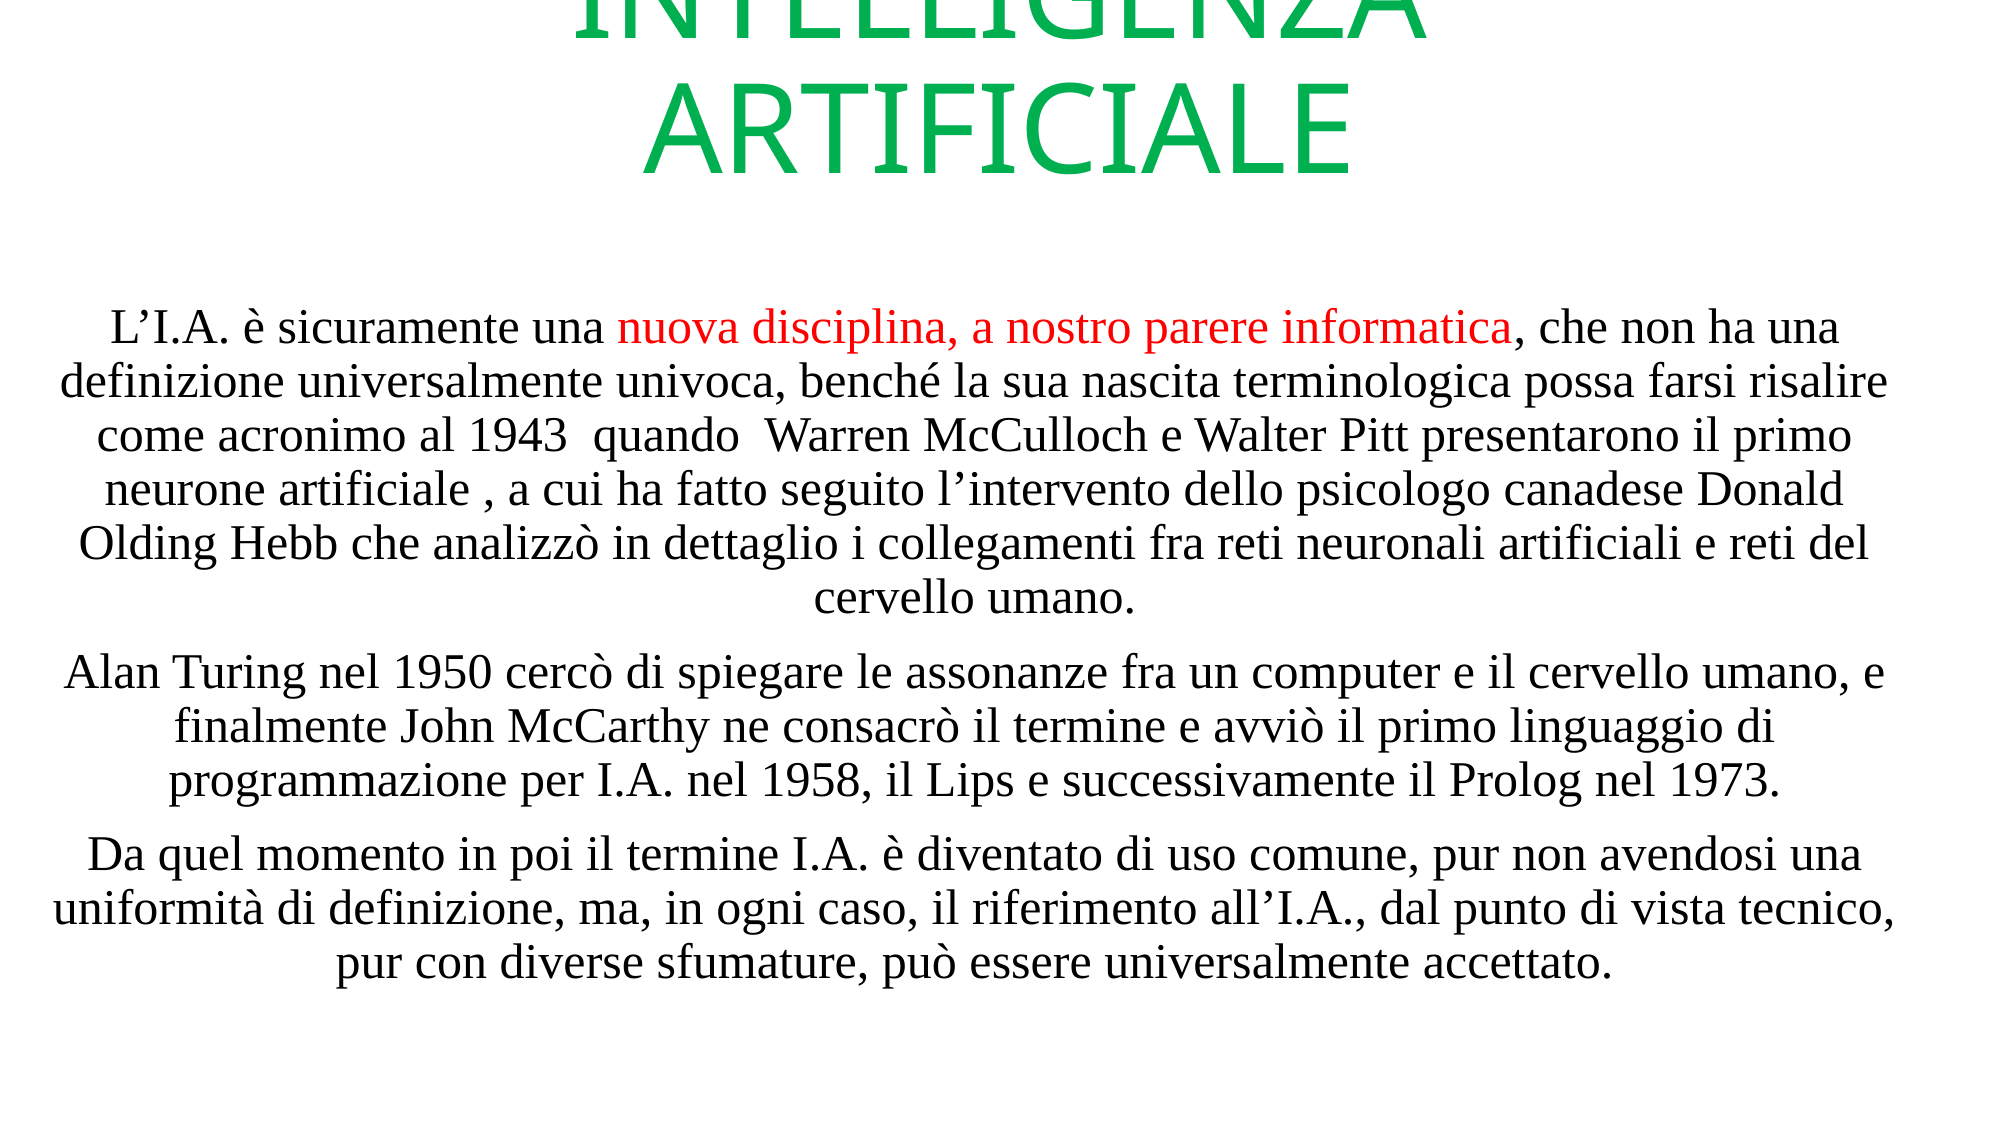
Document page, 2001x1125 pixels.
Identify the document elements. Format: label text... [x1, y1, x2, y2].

subtitle L’I.A. è sicuramente una nuova disciplina, a nostro parere informatica, che non ha una definizione universalmente univoca, benché la sua nascita terminologica possa farsi risalire come acronimo al 1943 quando Warren McCulloch e Walter Pitt presentarono il primo neurone artificiale , a cui ha fatto seguito l’intervento dello psicologo canadese Donald Olding Hebb che analizzò in dettaglio i collegamenti fra reti neuronali artificiali e reti del cervello umano. Alan Turing nel 1950 cercò di spiegare le assonanze fra un computer e il cervello umano, e finalmente John McCarthy ne consacrò il termine e avviò il primo linguaggio di programmazione per I.A. nel 1958, il Lips e successivamente il Prolog nel 1973. Da quel momento in poi il termine I.A. è diventato di uso comune, pur non avendosi una uniformità di definizione, ma, in ogni caso, il riferimento all’I.A., dal punto di vista tecnico, pur con diverse sfumature, può essere universalmente accettato. [15, 292, 1935, 1125]
title INTELLIGENZA ARTIFICIALE [249, 50, 1750, 208]
